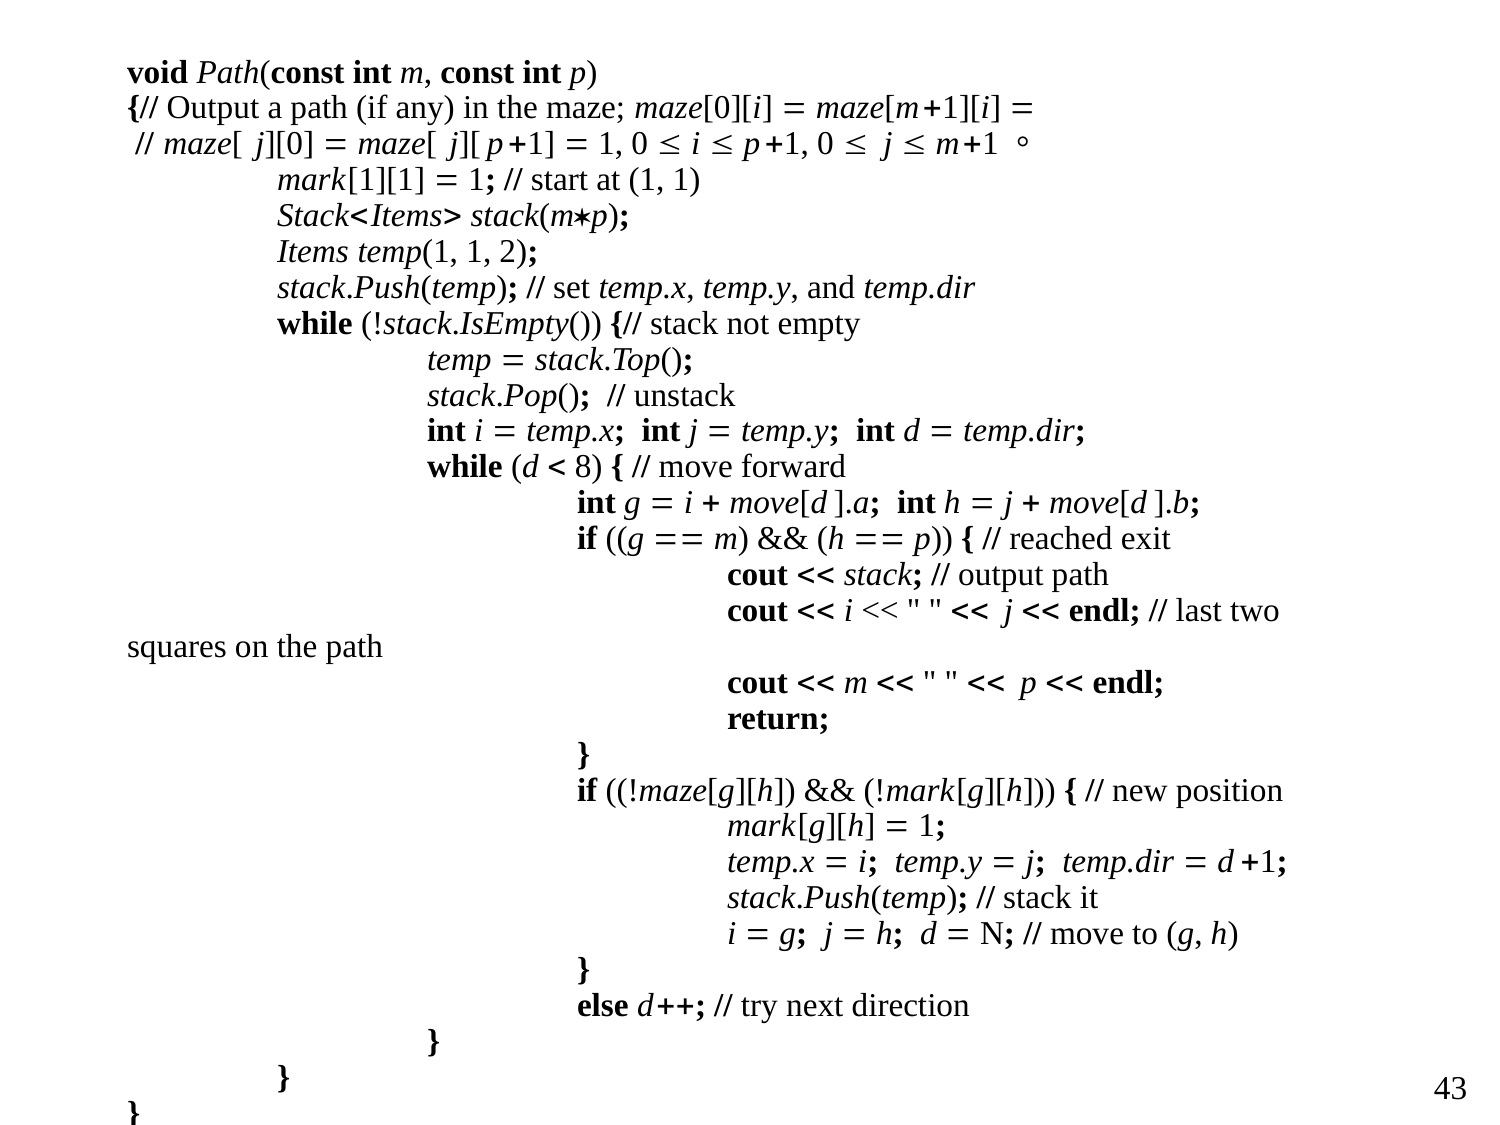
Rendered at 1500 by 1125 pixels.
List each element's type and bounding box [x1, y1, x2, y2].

list [111, 42, 1389, 1107]
slide_number [1387, 1058, 1483, 1107]
